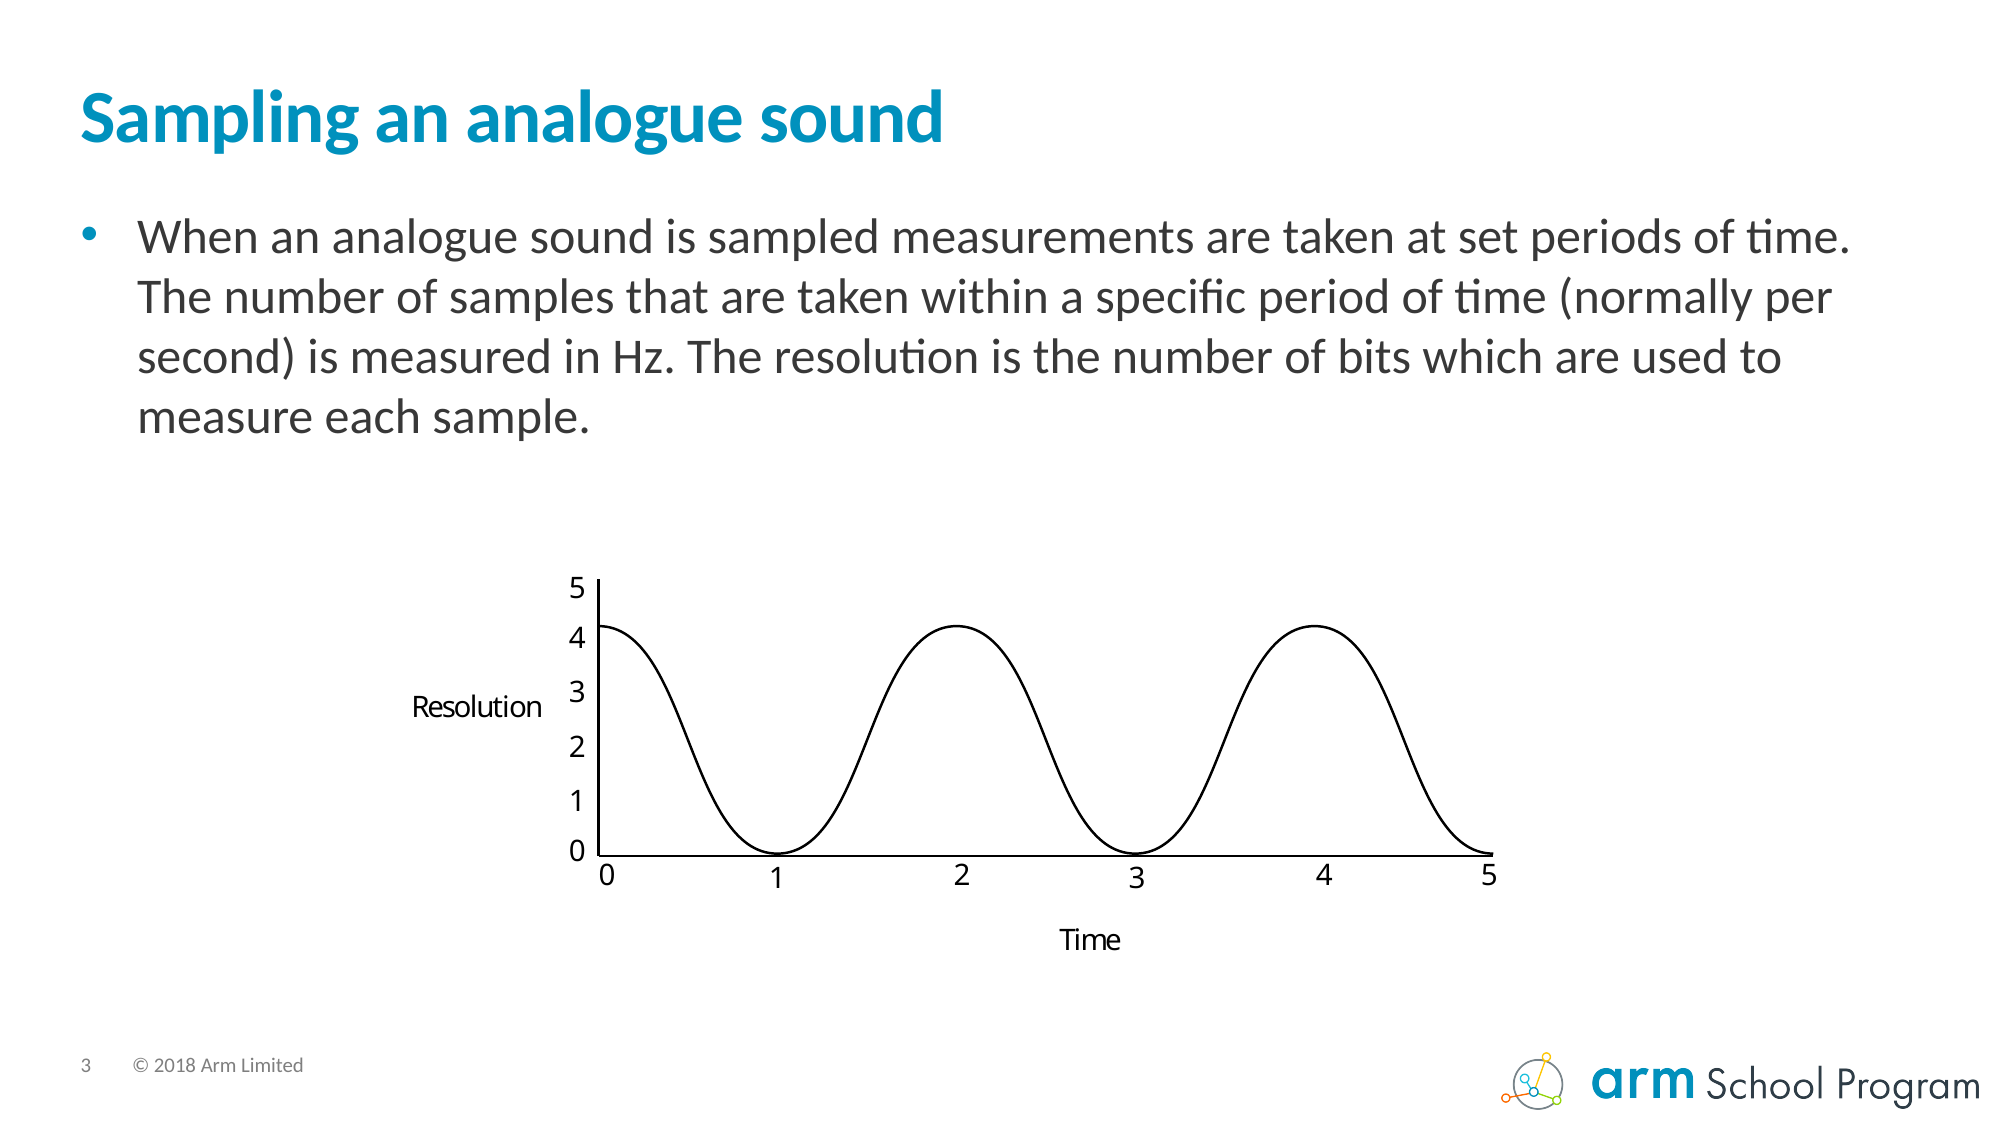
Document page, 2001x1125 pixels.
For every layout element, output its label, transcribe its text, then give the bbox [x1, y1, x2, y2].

picture [1501, 1052, 1979, 1110]
list When an analogue sound is sampled measurements are taken at set periods of time. The number of samples that are taken within a specific period of time (normally per second) is measured in Hz. The resolution is the number of bits which are used to measure each sample. [80, 203, 1915, 957]
title Sampling an analogue sound [80, 48, 1915, 158]
picture [411, 574, 1497, 957]
